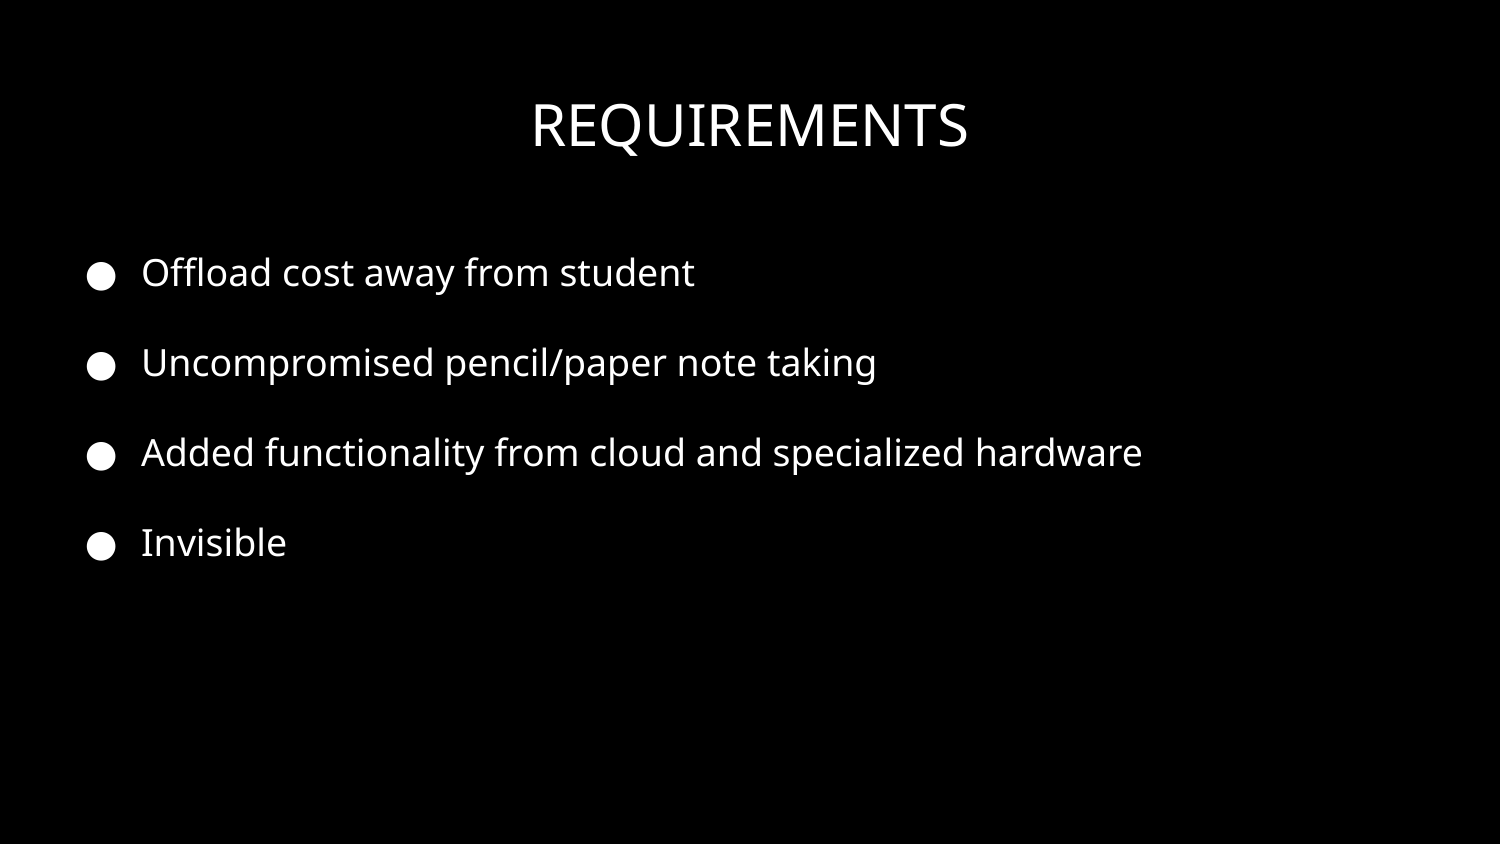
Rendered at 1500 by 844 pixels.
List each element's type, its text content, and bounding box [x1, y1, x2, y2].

title REQUIREMENTS [51, 72, 1449, 167]
list Offload cost away from student Uncompromised pencil/paper note taking Added functionality from cloud and specialized hardware Invisible [51, 189, 1449, 750]
